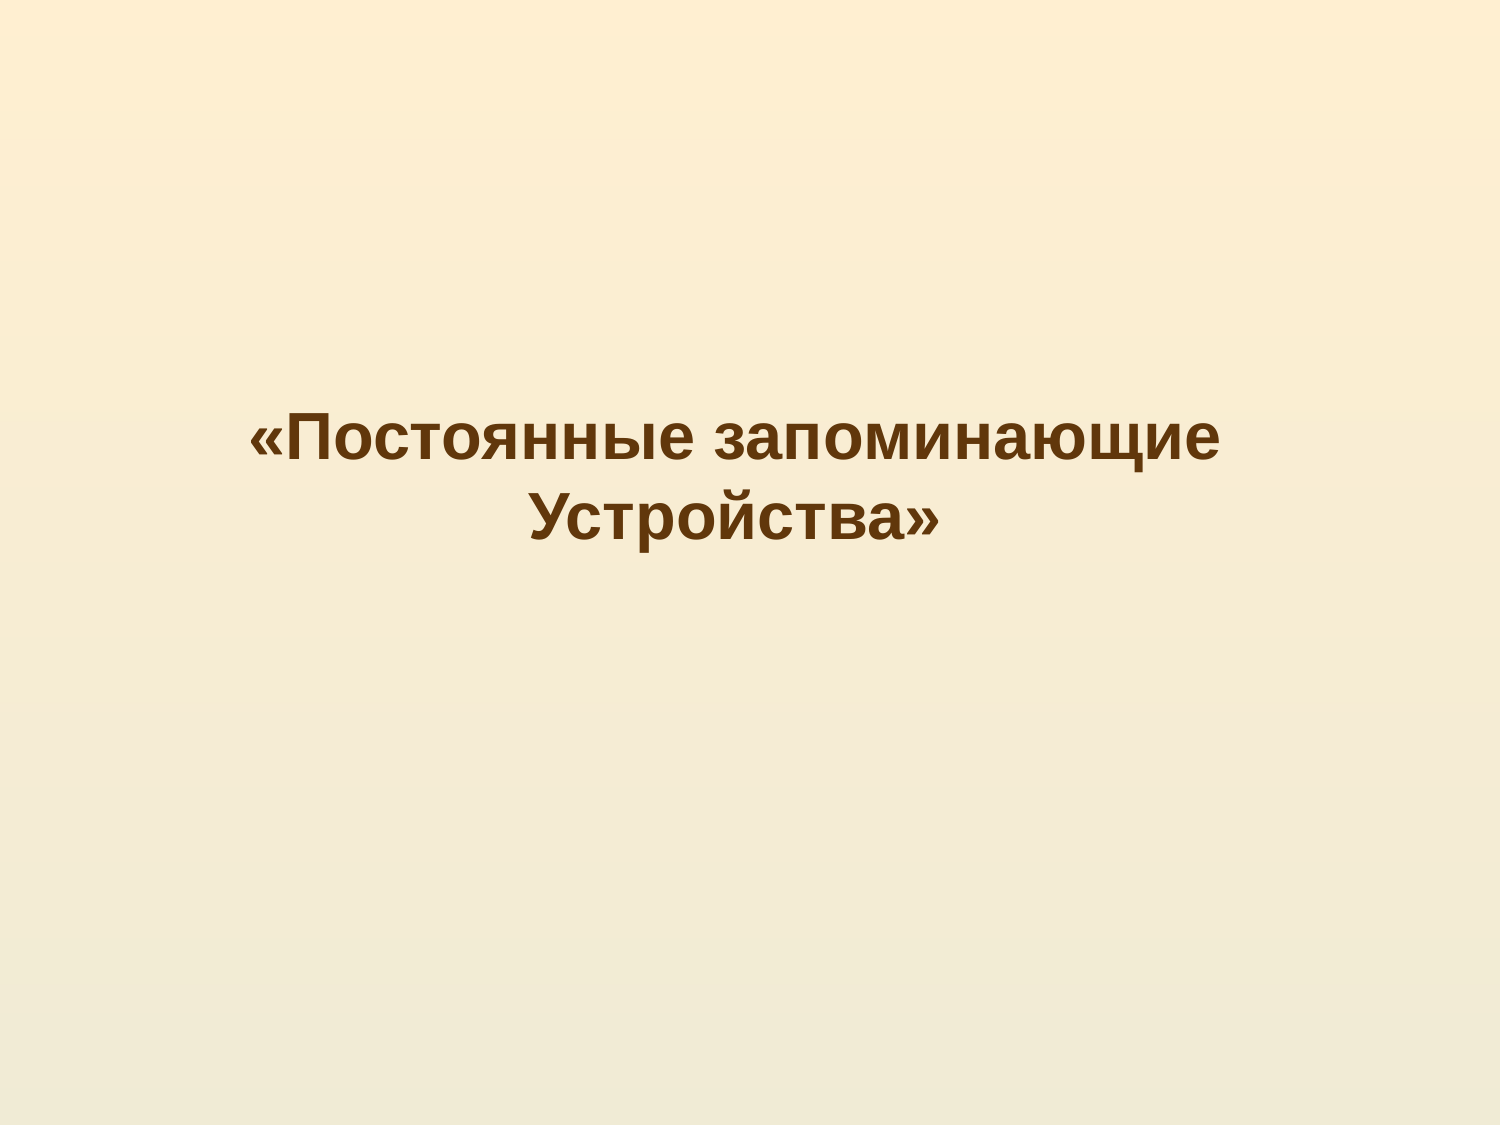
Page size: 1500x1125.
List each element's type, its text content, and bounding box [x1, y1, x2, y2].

text_box «Постоянные запоминающие Устройства» [35, 385, 1436, 560]
